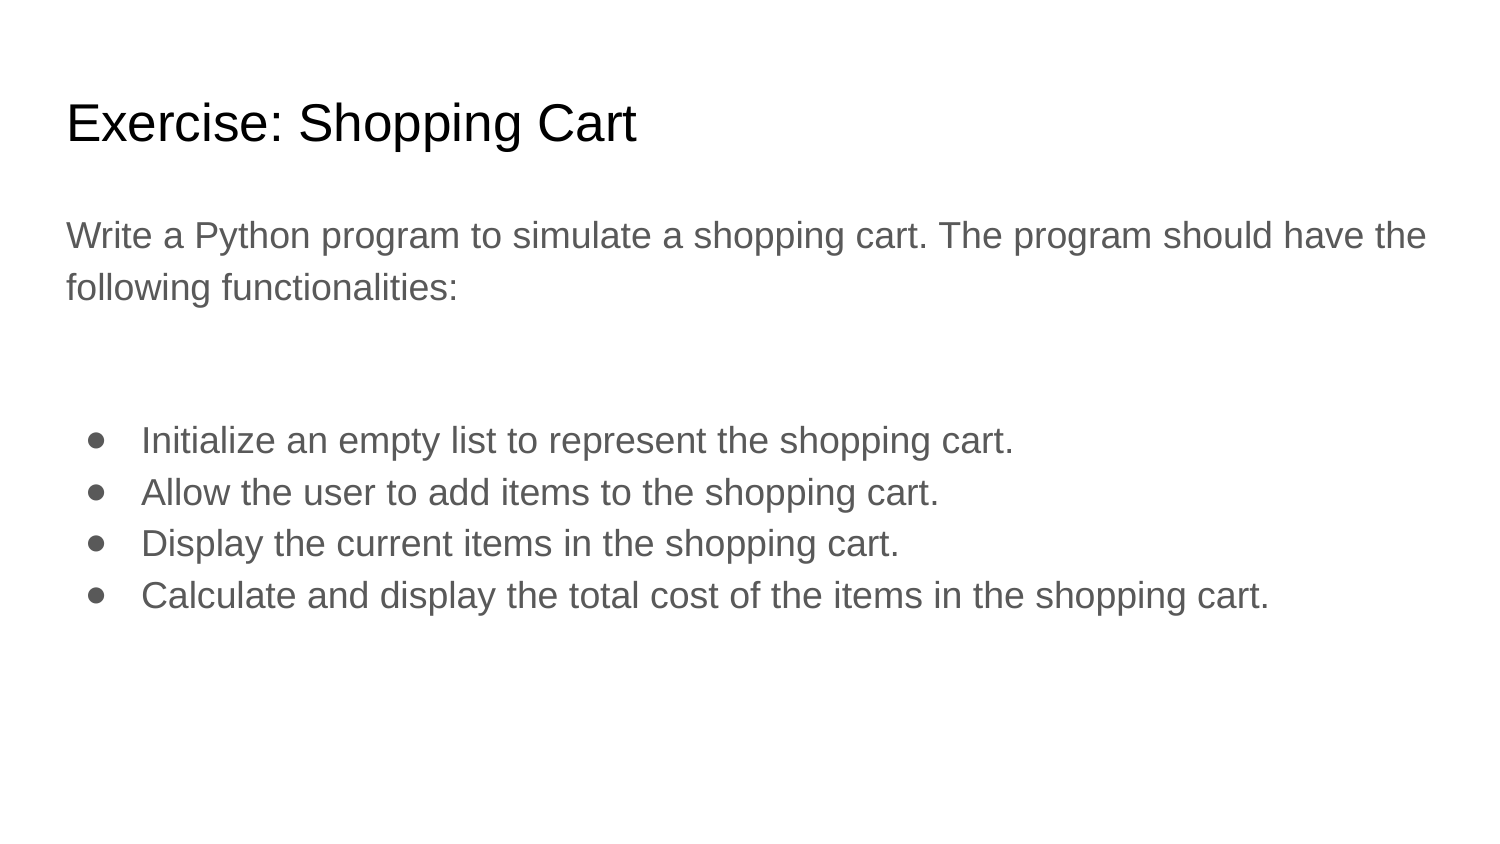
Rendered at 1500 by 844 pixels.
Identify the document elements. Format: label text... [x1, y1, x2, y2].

title Exercise: Shopping Cart [51, 72, 1449, 167]
list Write a Python program to simulate a shopping cart. The program should have the following functionalities: Initialize an empty list to represent the shopping cart. Allow the user to add items to the shopping cart. Display the current items in the shopping cart. Calculate and display the total cost of the items in the shopping cart. [51, 189, 1449, 750]
